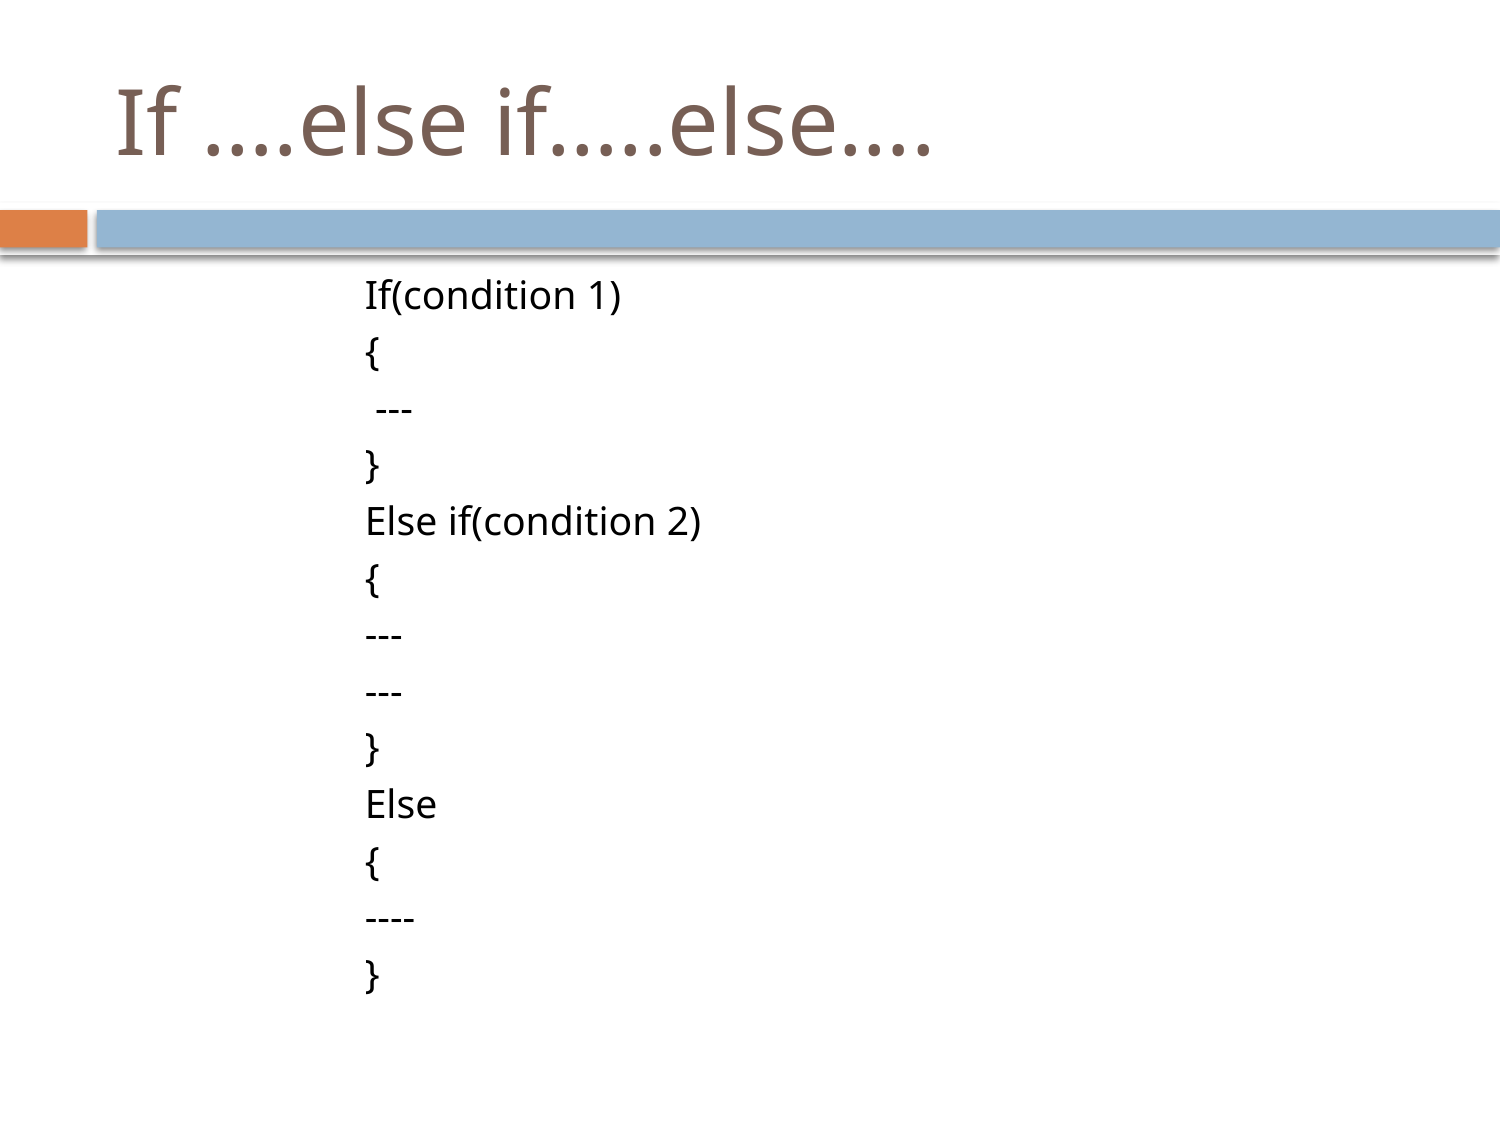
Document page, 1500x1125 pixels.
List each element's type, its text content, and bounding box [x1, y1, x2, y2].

title If ….else if…..else…. [100, 37, 1438, 200]
list If(condition 1) { --- } Else if(condition 2) { --- --- } Else { ---- } [350, 262, 1425, 1005]
